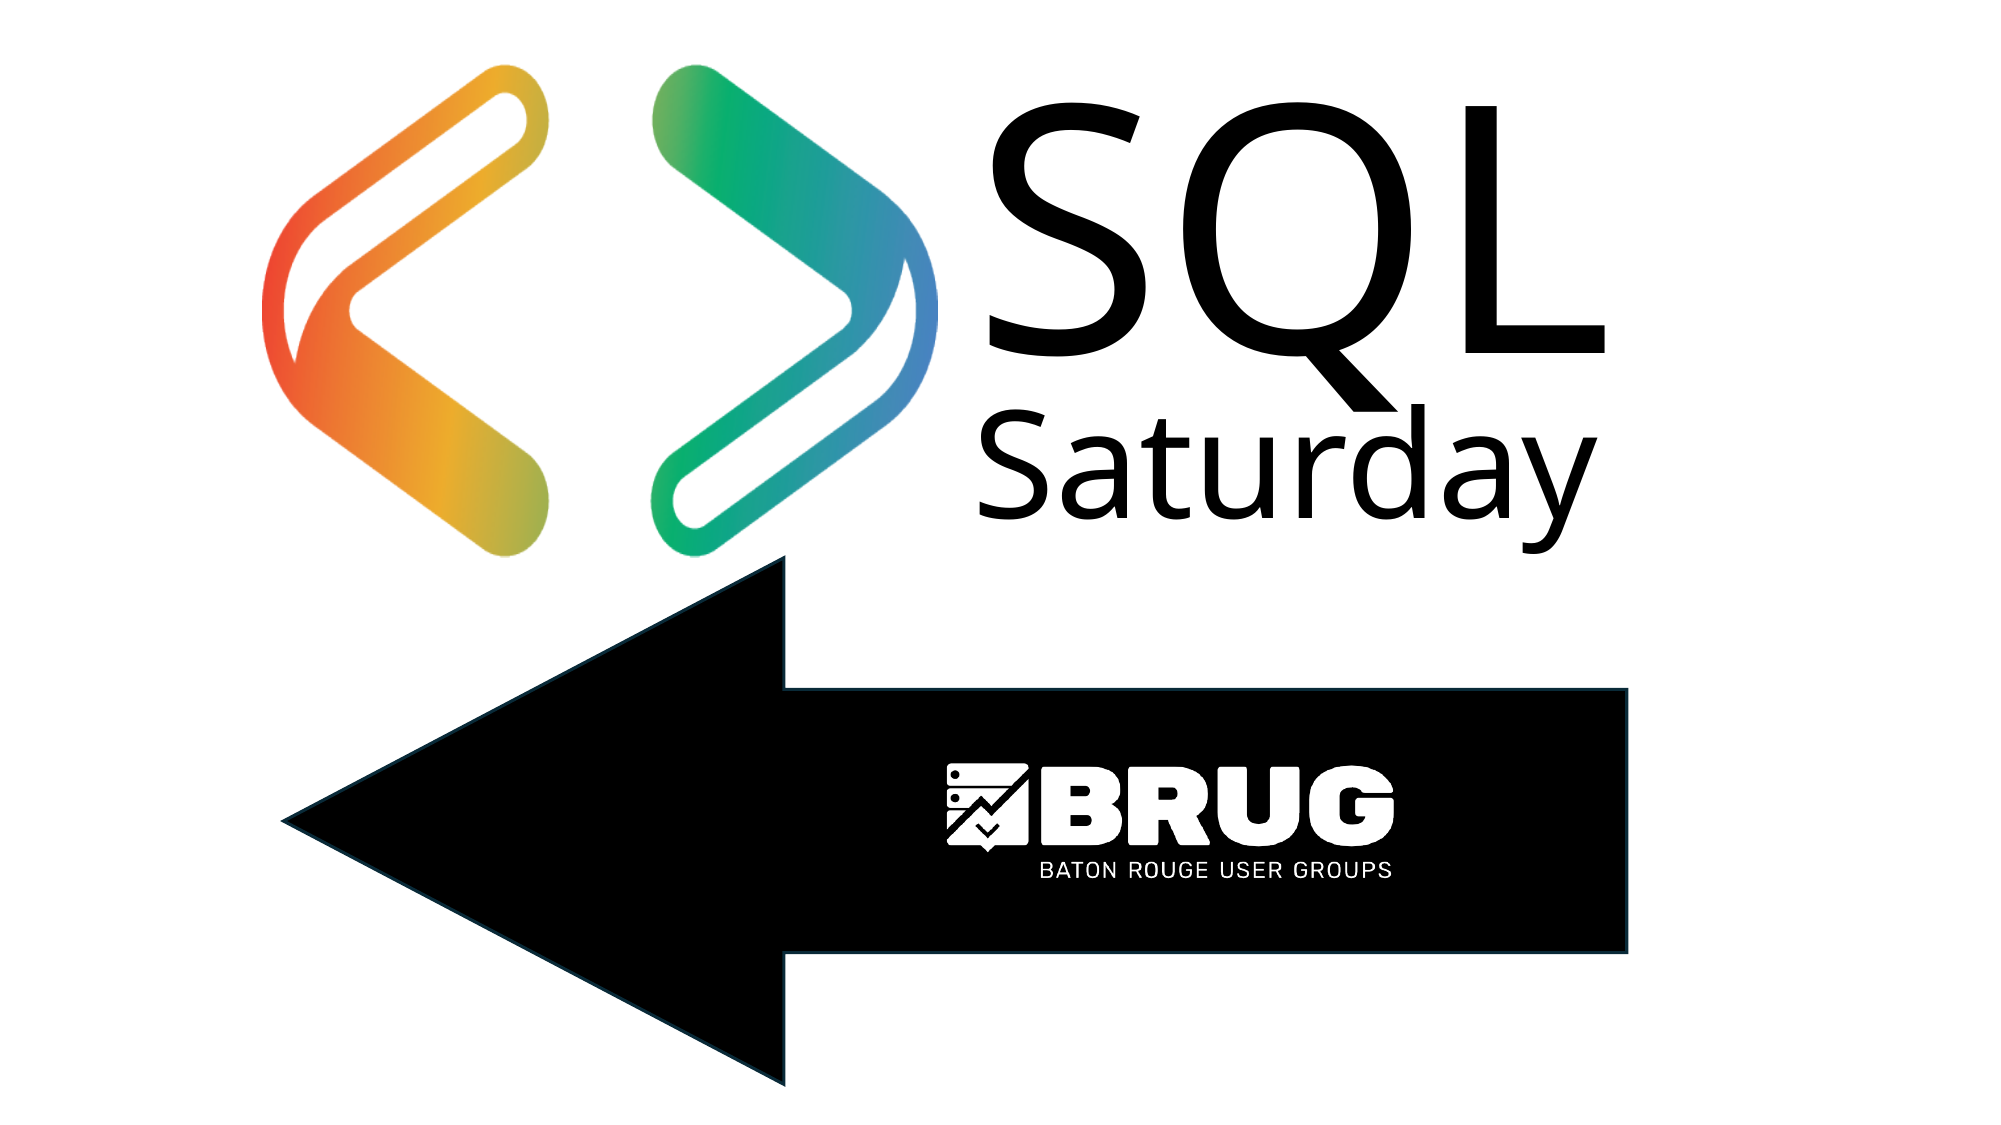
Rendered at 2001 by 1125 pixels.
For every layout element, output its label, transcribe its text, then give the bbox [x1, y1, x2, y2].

text_box SQL [957, 0, 1843, 360]
text_box Saturday [957, 360, 1843, 556]
text_box [280, 559, 1629, 1087]
picture [937, 752, 1405, 890]
picture [262, 63, 939, 559]
